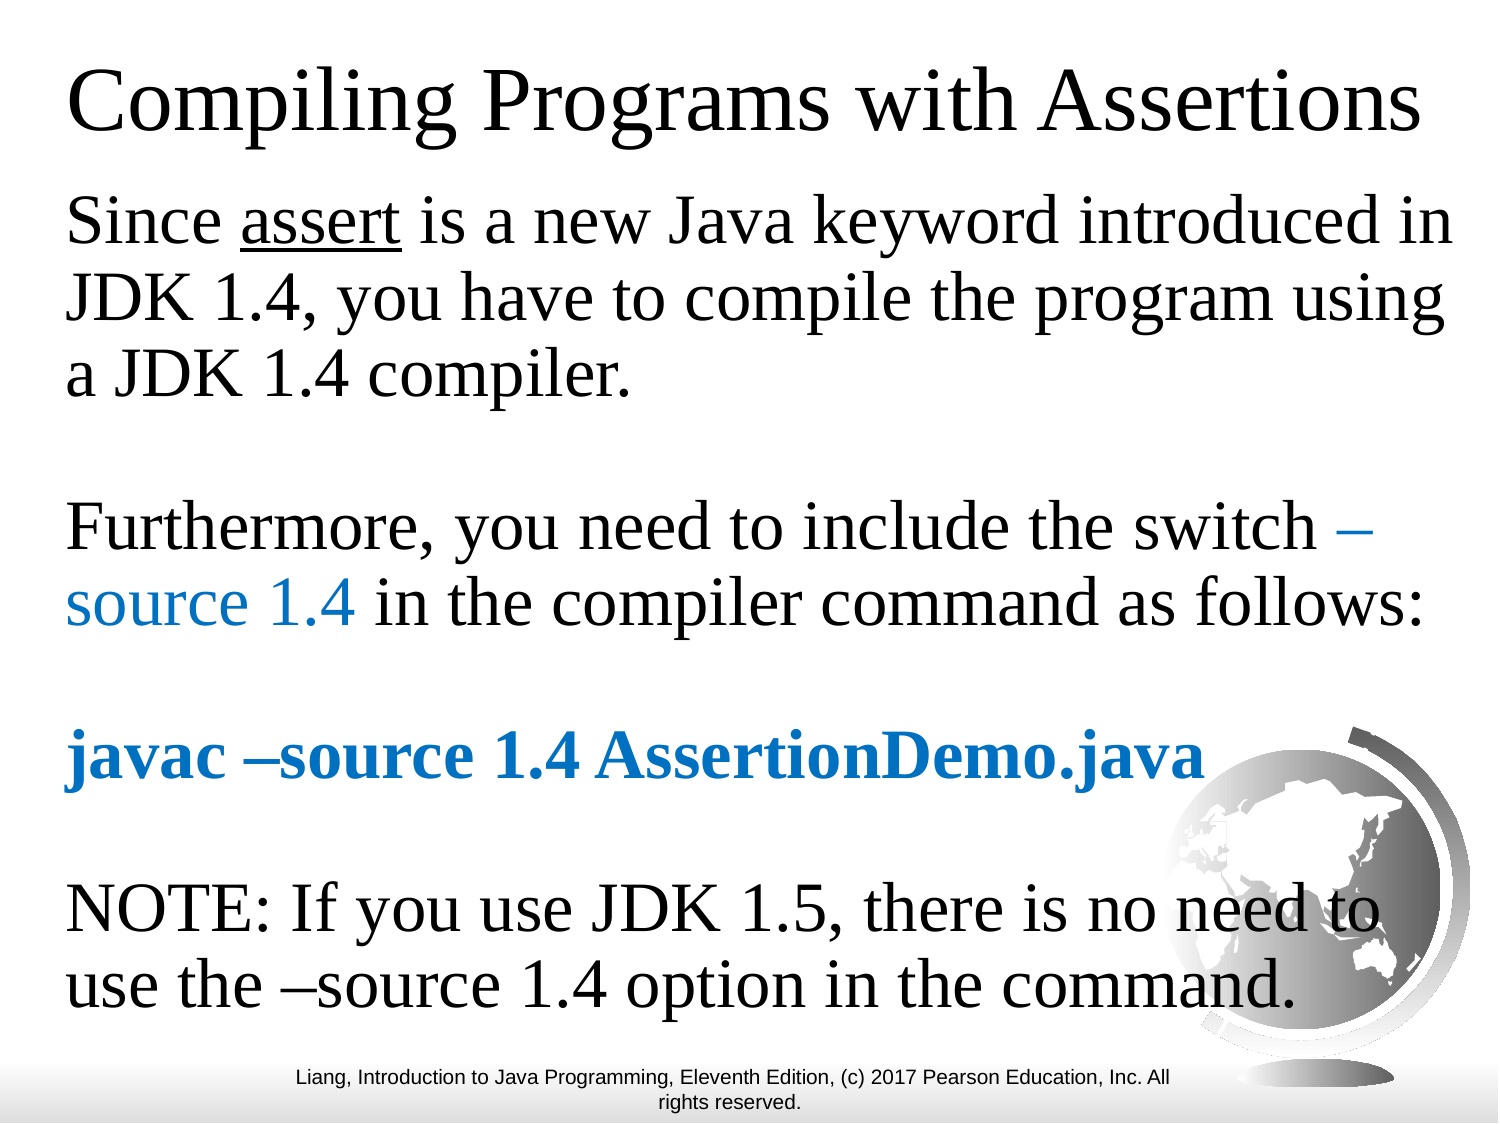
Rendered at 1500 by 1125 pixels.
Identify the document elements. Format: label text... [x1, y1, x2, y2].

title Compiling Programs with Assertions [29, 37, 1486, 151]
slide_number [1074, 1049, 1388, 1125]
list Since assert is a new Java keyword introduced in JDK 1.4, you have to compile the program using a JDK 1.4 compiler. Furthermore, you need to include the switch –source 1.4 in the compiler command as follows: javac –source 1.4 AssertionDemo.java NOTE: If you use JDK 1.5, there is no need to use the –source 1.4 option in the command. [49, 174, 1500, 1026]
